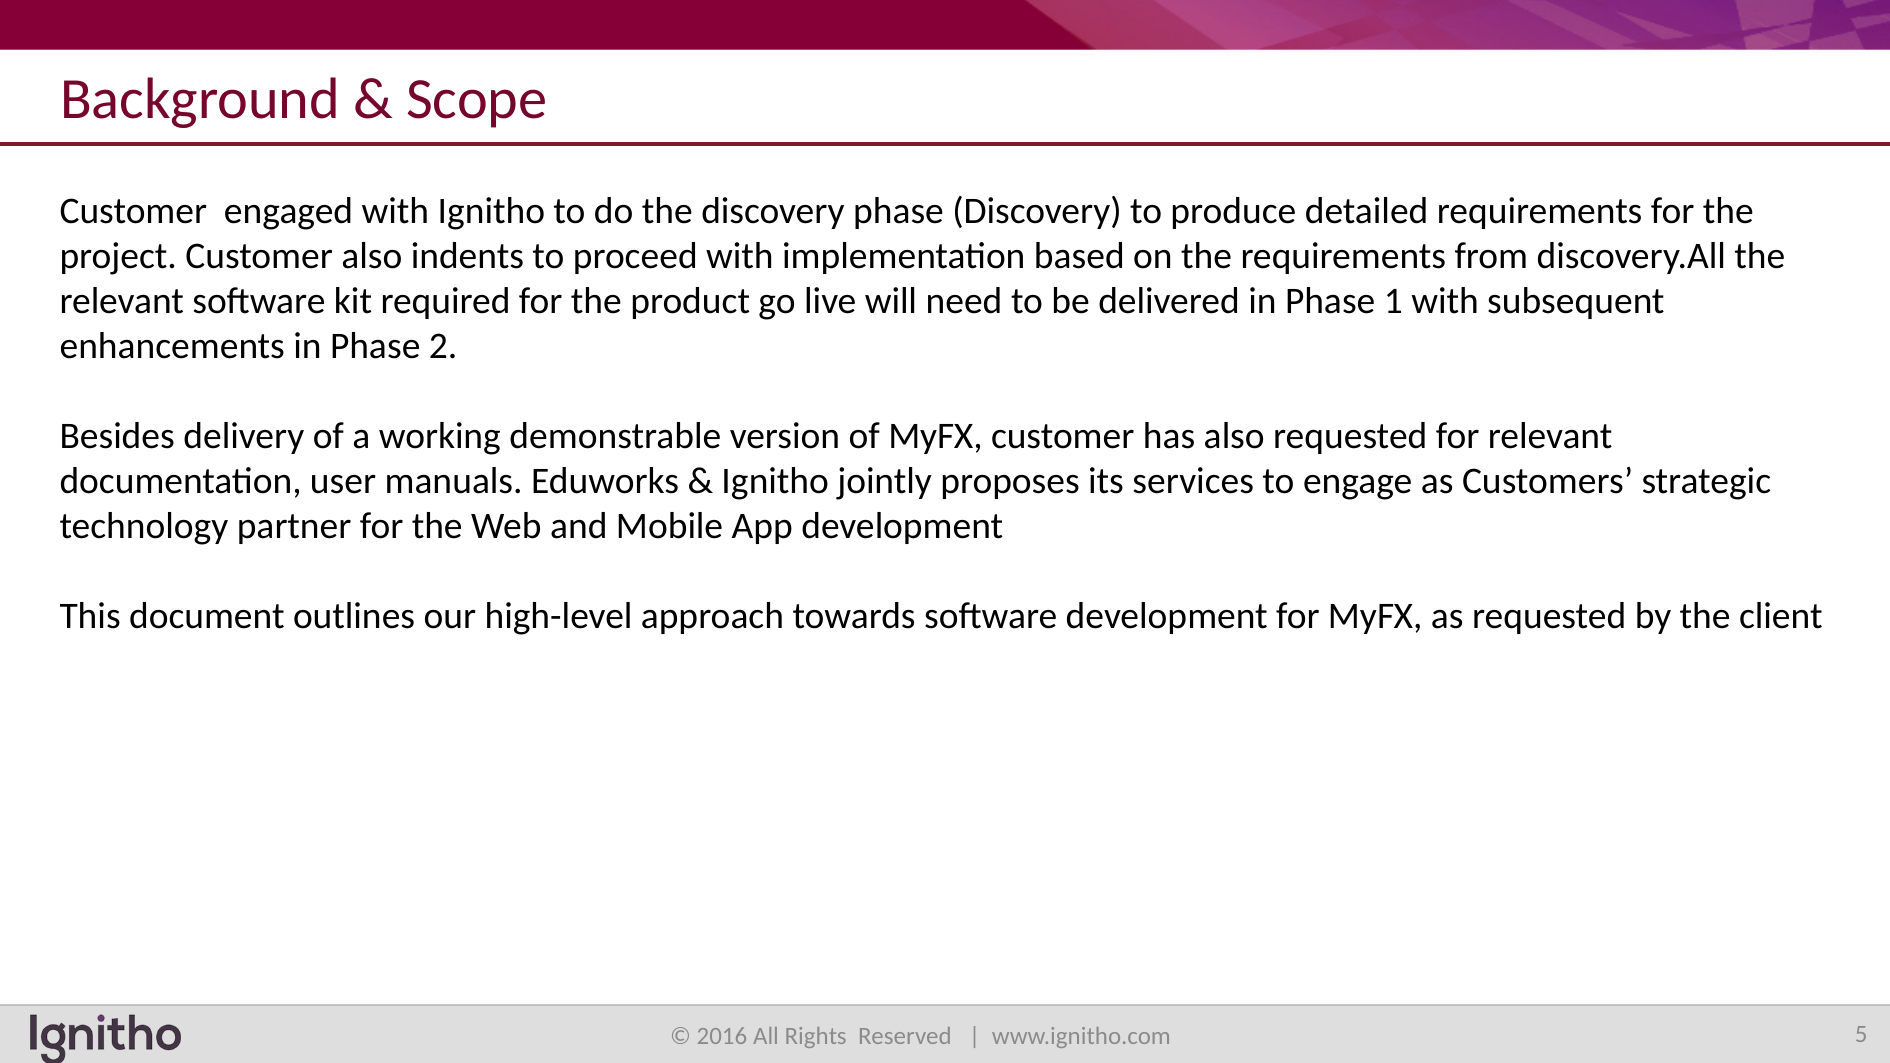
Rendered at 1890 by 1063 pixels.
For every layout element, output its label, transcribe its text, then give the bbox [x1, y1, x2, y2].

picture [0, 146, 1890, 1063]
text_box Customer engaged with Ignitho to do the discovery phase (Discovery) to produce detailed requirements for the project. Customer also indents to proceed with implementation based on the requirements from discovery.All the relevant software kit required for the product go live will need to be delivered in Phase 1 with subsequent enhancements in Phase 2. Besides delivery of a working demonstrable version of MyFX, customer has also requested for relevant documentation, user manuals. Eduworks & Ignitho jointly proposes its services to engage as Customers’ strategic technology partner for the Web and Mobile App development This document outlines our high-level approach towards software development for MyFX, as requested by the client [44, 178, 1850, 643]
picture [0, 0, 1890, 142]
slide_number 5 [1441, 1010, 1883, 1063]
text_box Background & Scope [44, 6, 1746, 178]
